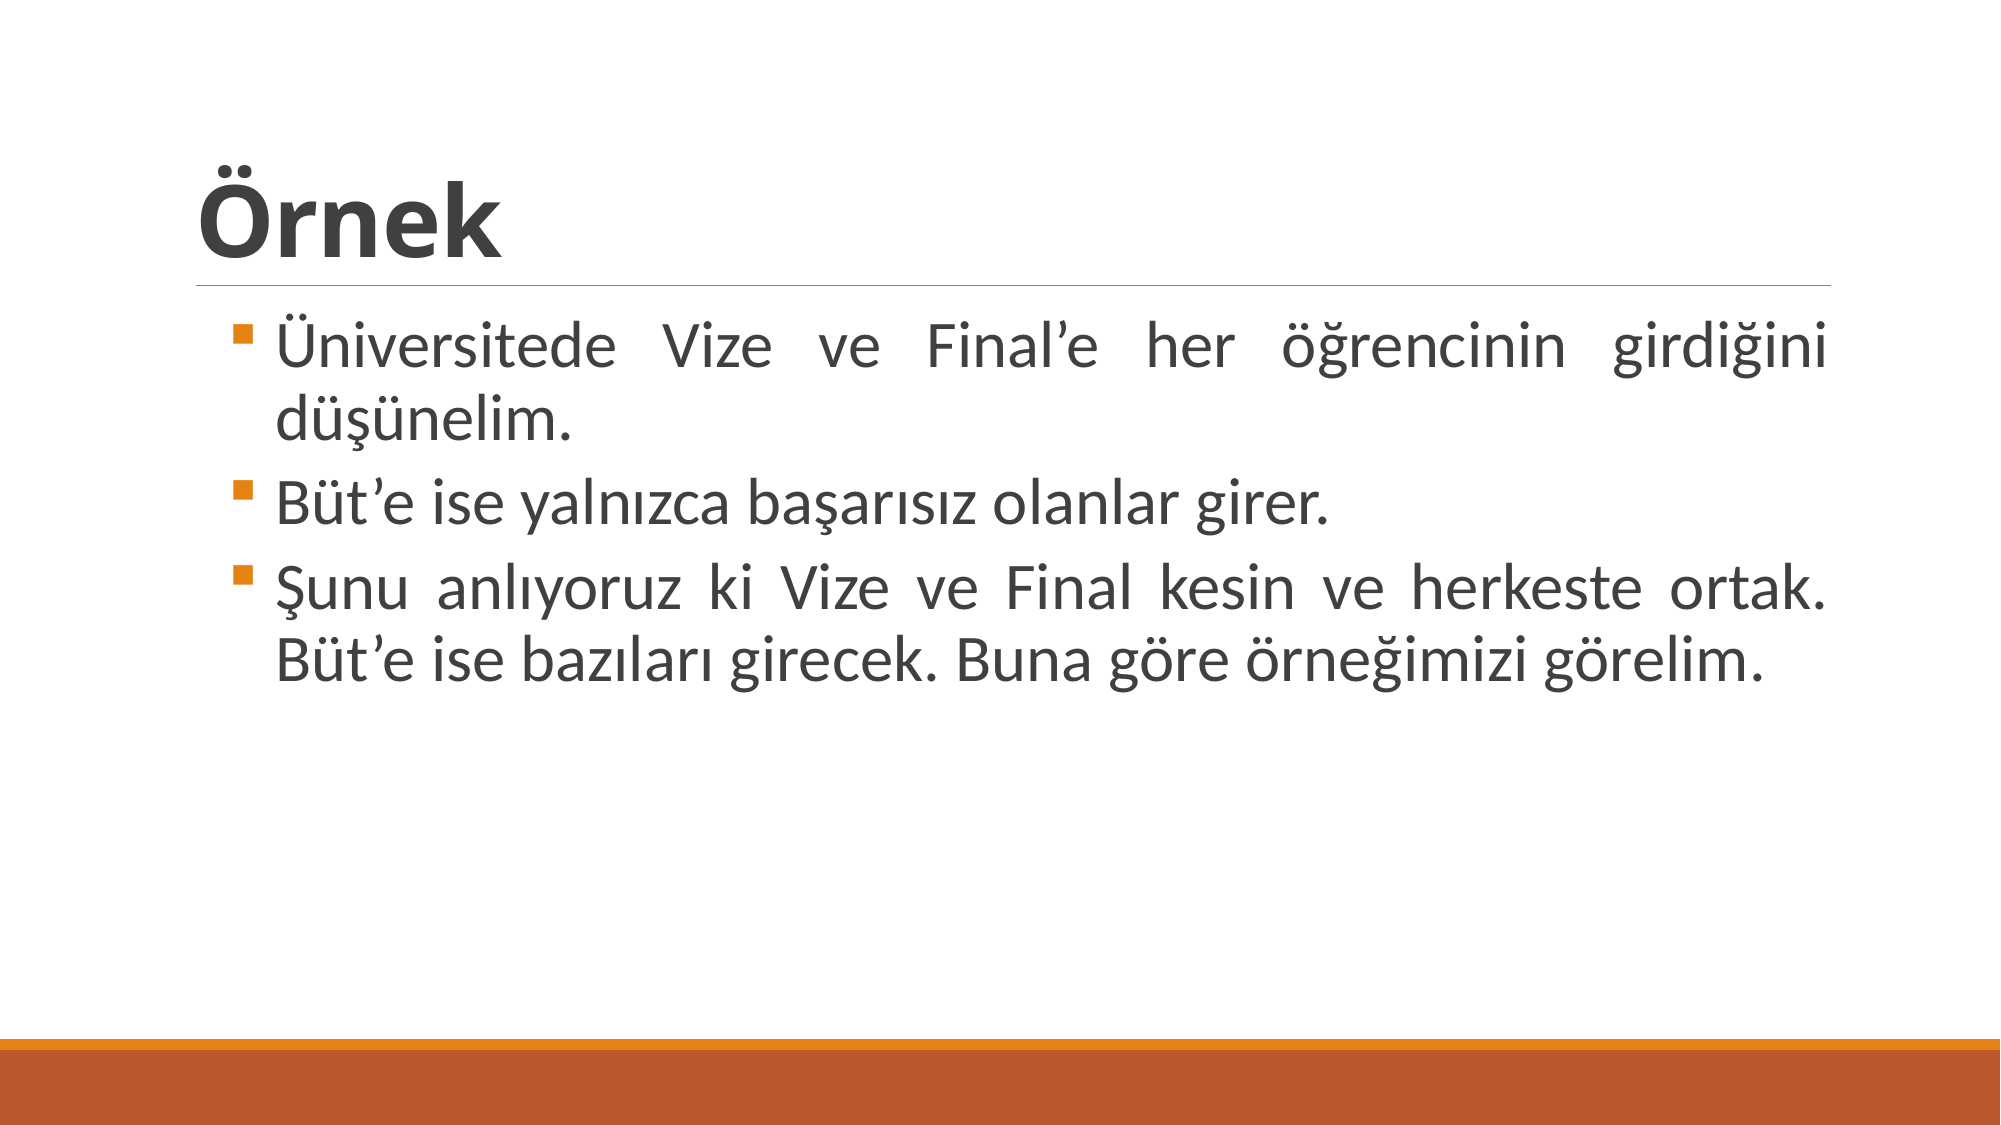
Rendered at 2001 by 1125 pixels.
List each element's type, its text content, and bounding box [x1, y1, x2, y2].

list Üniversitede Vize ve Final’e her öğrencinin girdiğini düşünelim. Büt’e ise yalnızca başarısız olanlar girer. Şunu anlıyoruz ki Vize ve Final kesin ve herkeste ortak. Büt’e ise bazıları girecek. Buna göre örneğimizi görelim. [180, 302, 1830, 963]
title Örnek [180, 47, 1830, 285]
